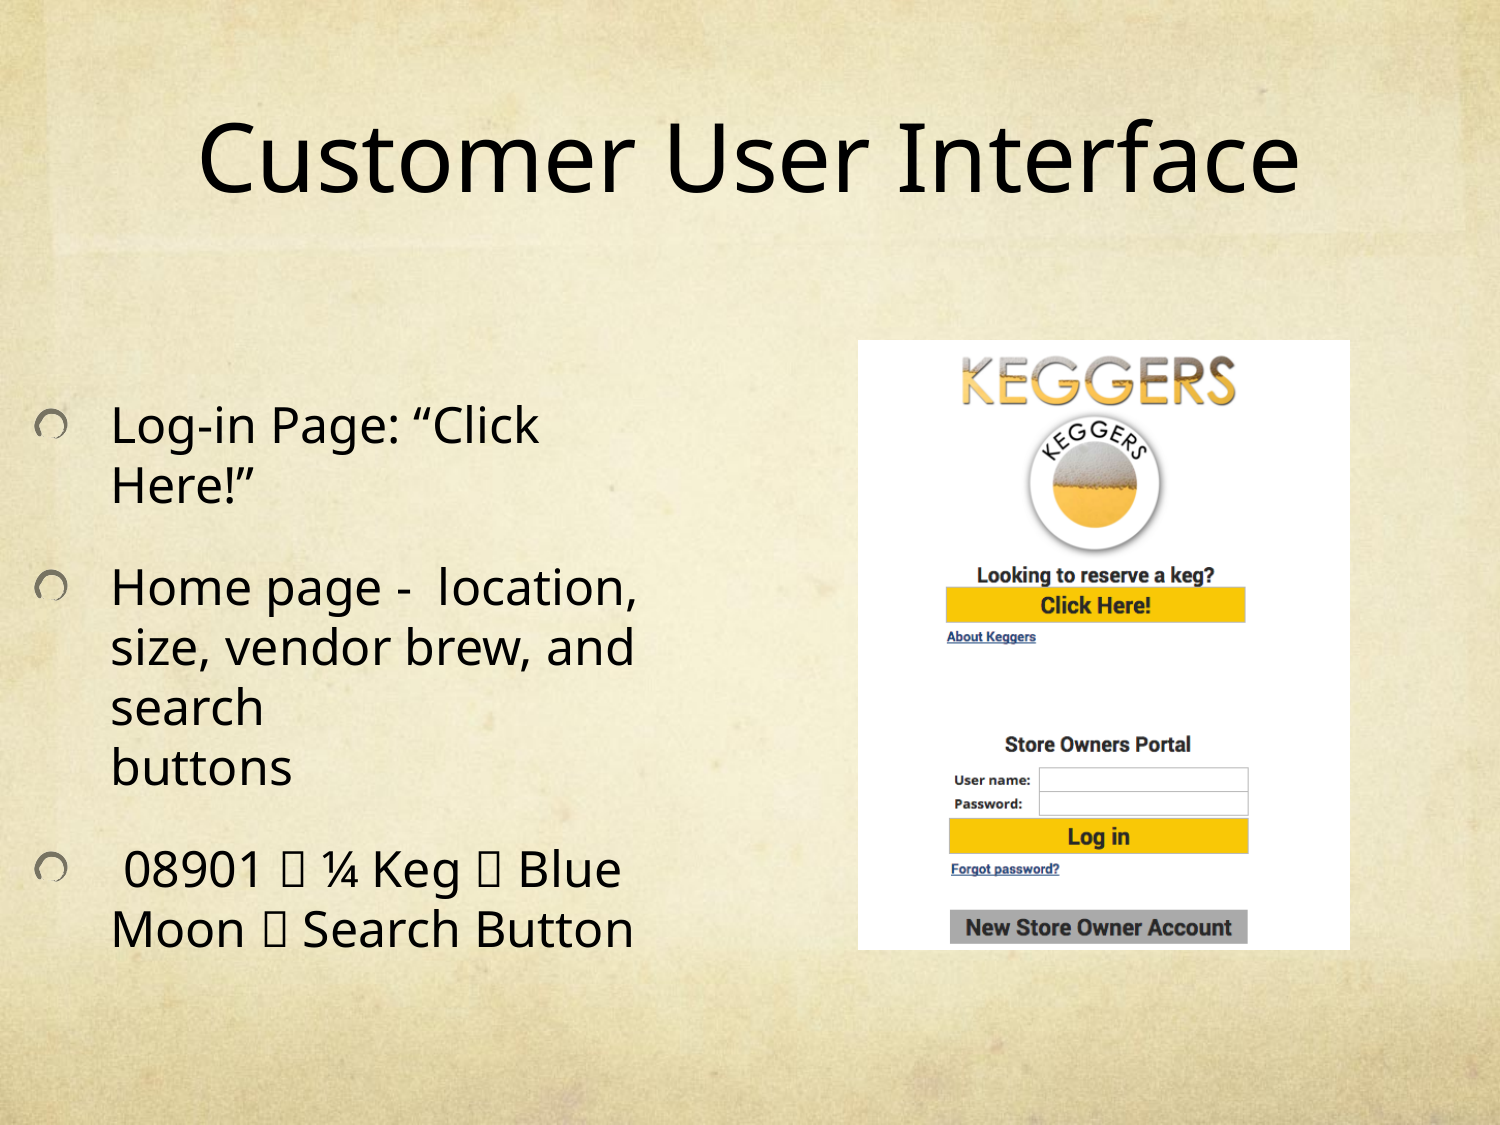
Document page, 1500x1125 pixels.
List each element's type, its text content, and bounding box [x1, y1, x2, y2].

title Customer User Interface [150, 82, 1350, 225]
list Log-in Page: “Click Here!” Home page - location, size, vendor brew, and search buttons 08901  ¼ Keg  Blue Moon  Search Button [19, 284, 683, 950]
picture [0, 0, 1500, 1125]
